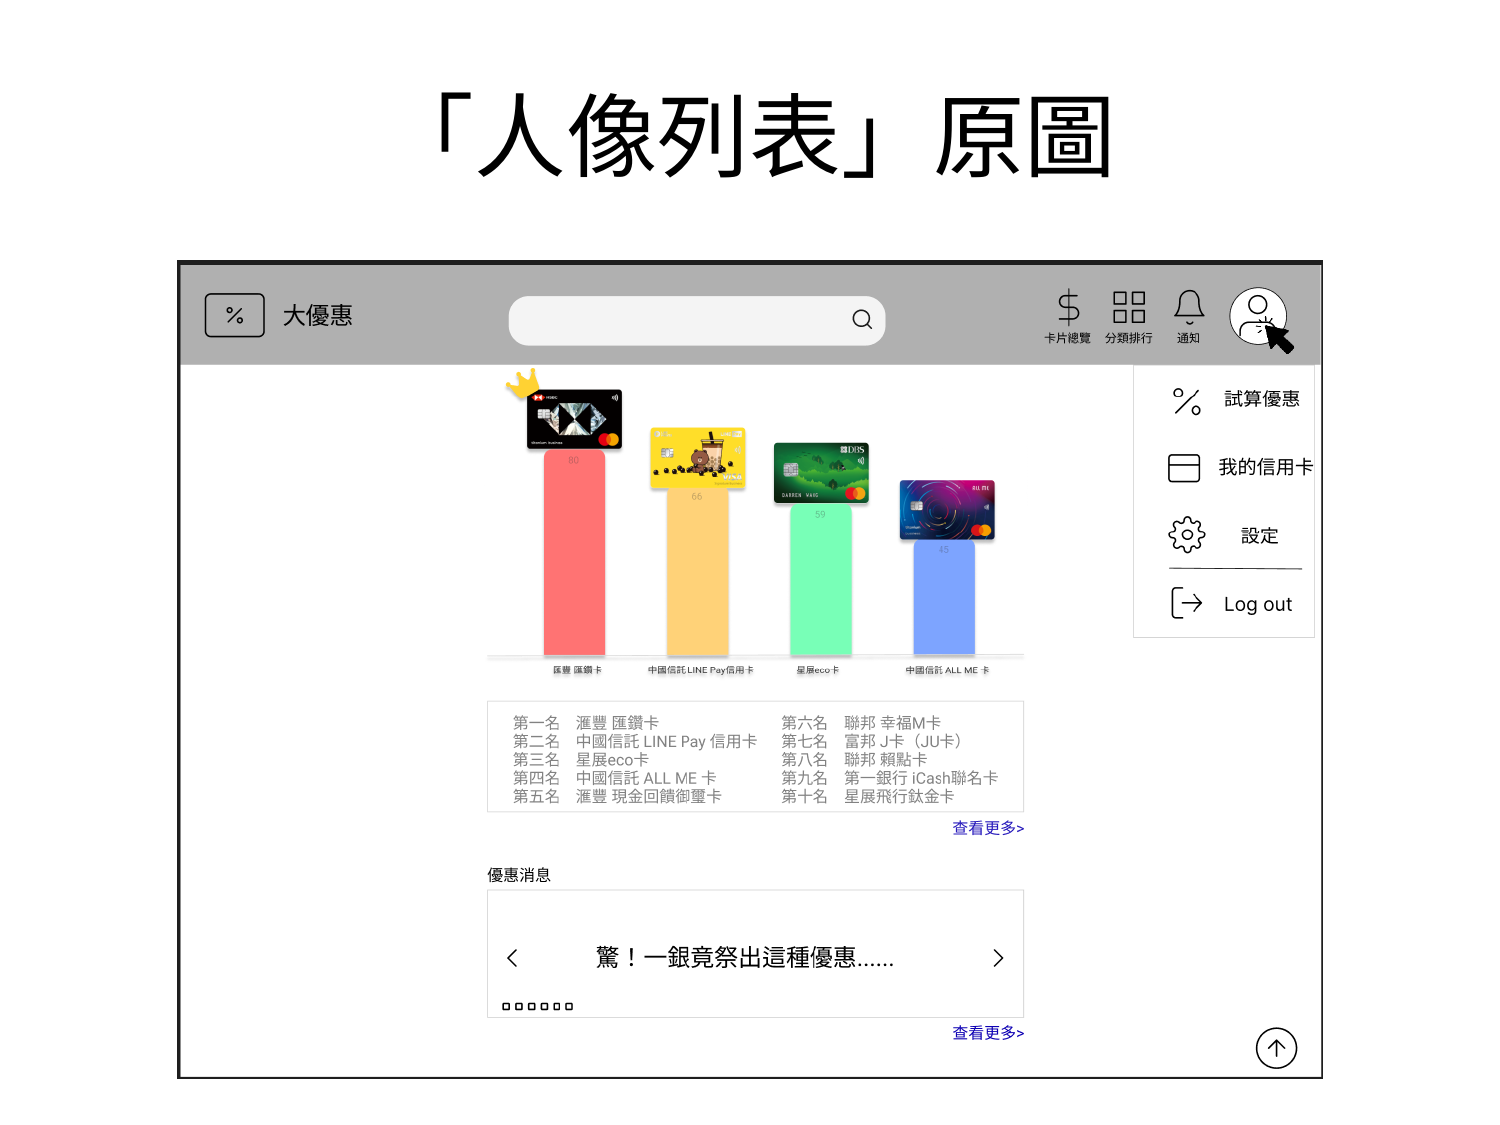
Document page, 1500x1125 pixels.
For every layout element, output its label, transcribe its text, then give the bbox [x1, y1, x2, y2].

title 「人像列表」原圖 [112, 38, 1388, 230]
picture [177, 259, 1323, 1079]
